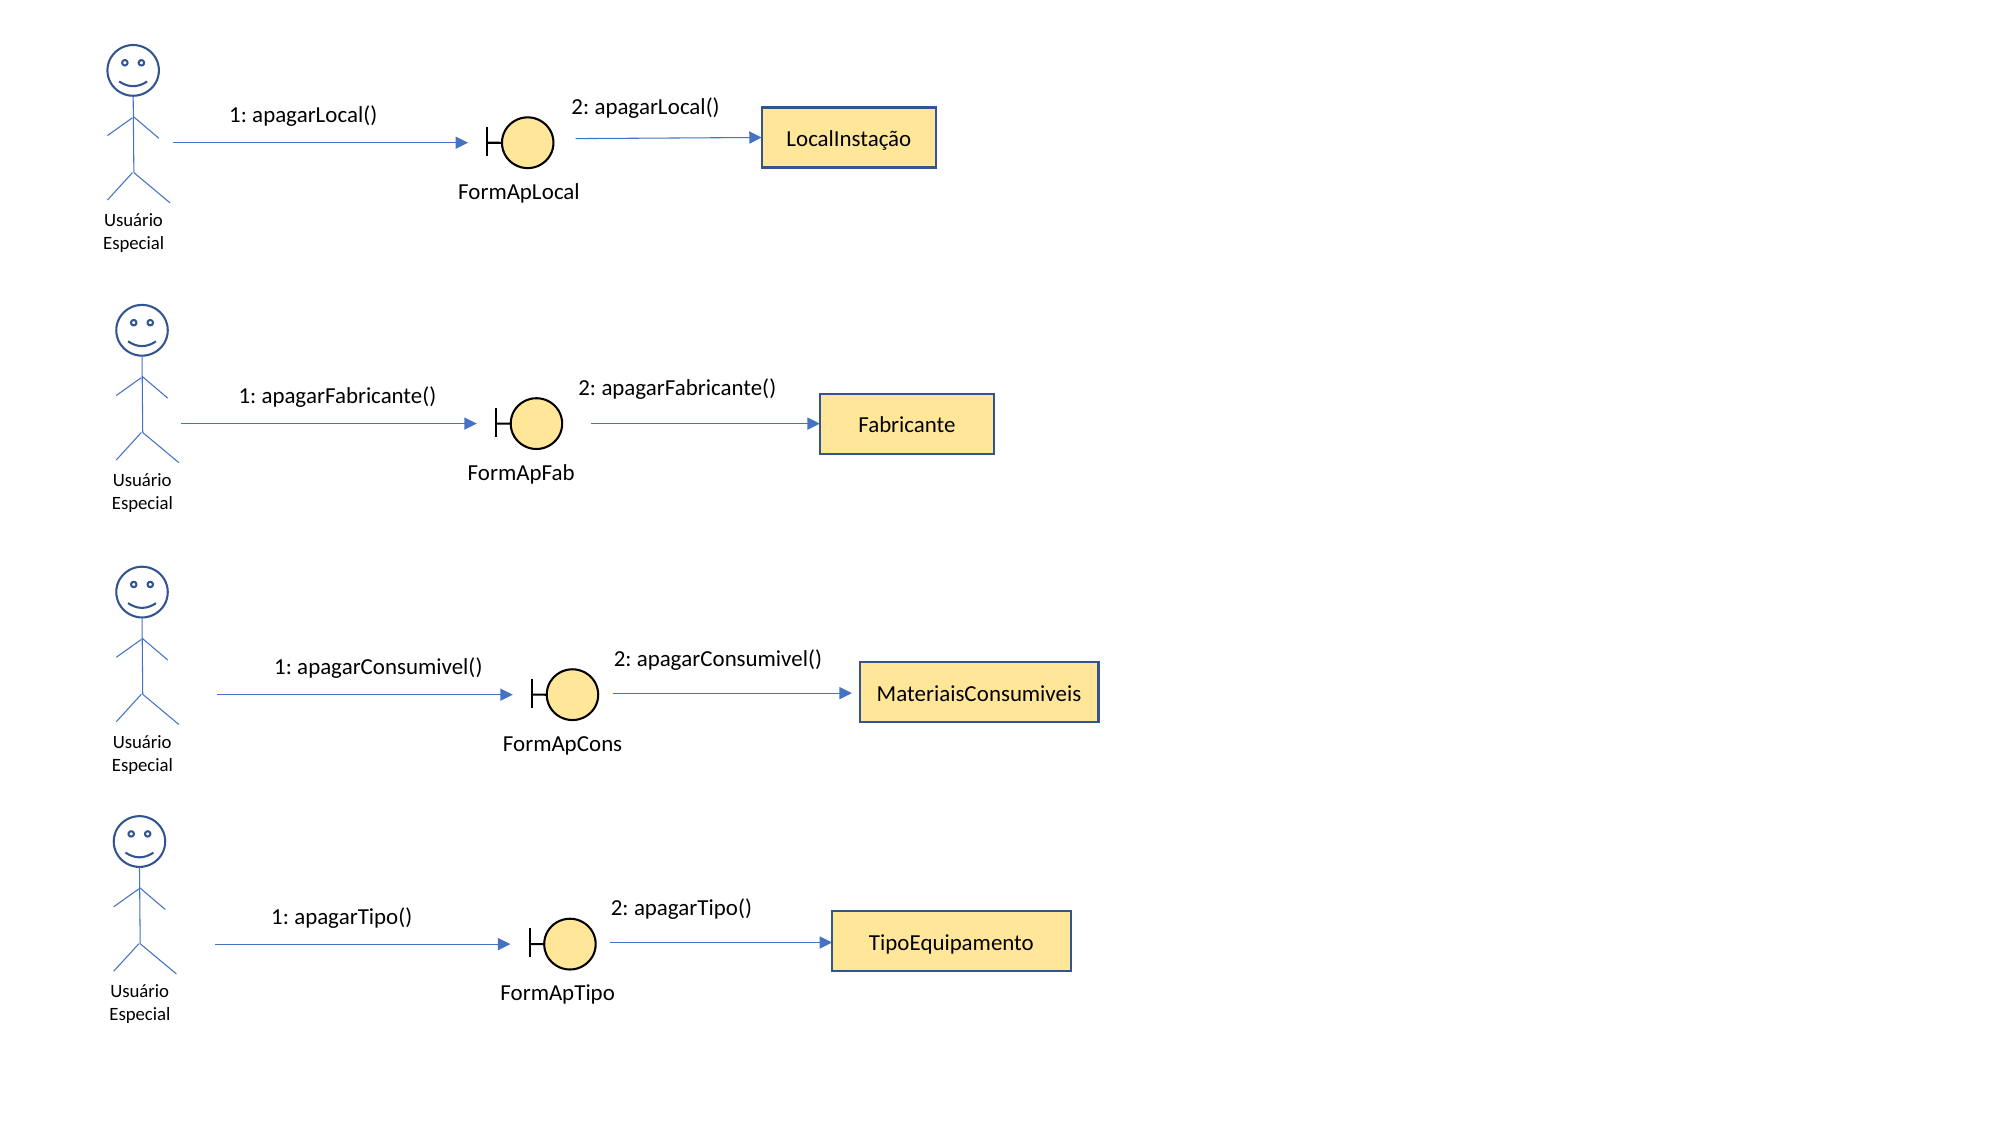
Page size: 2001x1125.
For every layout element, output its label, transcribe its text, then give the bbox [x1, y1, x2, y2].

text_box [94, 566, 191, 783]
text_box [91, 816, 188, 1033]
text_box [85, 45, 182, 262]
text_box FormApFab [452, 449, 590, 493]
text_box 2: apagarConsumivel() [598, 635, 838, 679]
text_box 2: apagarFabricante() [563, 364, 792, 407]
text_box [501, 116, 555, 169]
text_box [543, 917, 597, 970]
text_box [509, 397, 564, 449]
text_box Fabricante [819, 393, 995, 455]
text_box FormApTipo [485, 970, 631, 1013]
text_box 1: apagarConsumivel() [259, 644, 498, 687]
text_box MateriaisConsumiveis [859, 661, 1100, 723]
text_box 2: apagarTipo() [596, 885, 768, 928]
text_box [545, 668, 600, 721]
text_box FormApLocal [443, 169, 595, 212]
text_box 1: apagarFabricante() [223, 373, 452, 416]
text_box LocalInstação [761, 106, 937, 169]
text_box 2: apagarLocal() [556, 83, 735, 127]
text_box 1: apagarLocal() [214, 92, 393, 135]
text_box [94, 304, 191, 522]
text_box 1: apagarTipo() [256, 893, 428, 937]
text_box TipoEquipamento [831, 910, 1072, 972]
text_box FormApCons [488, 721, 638, 764]
